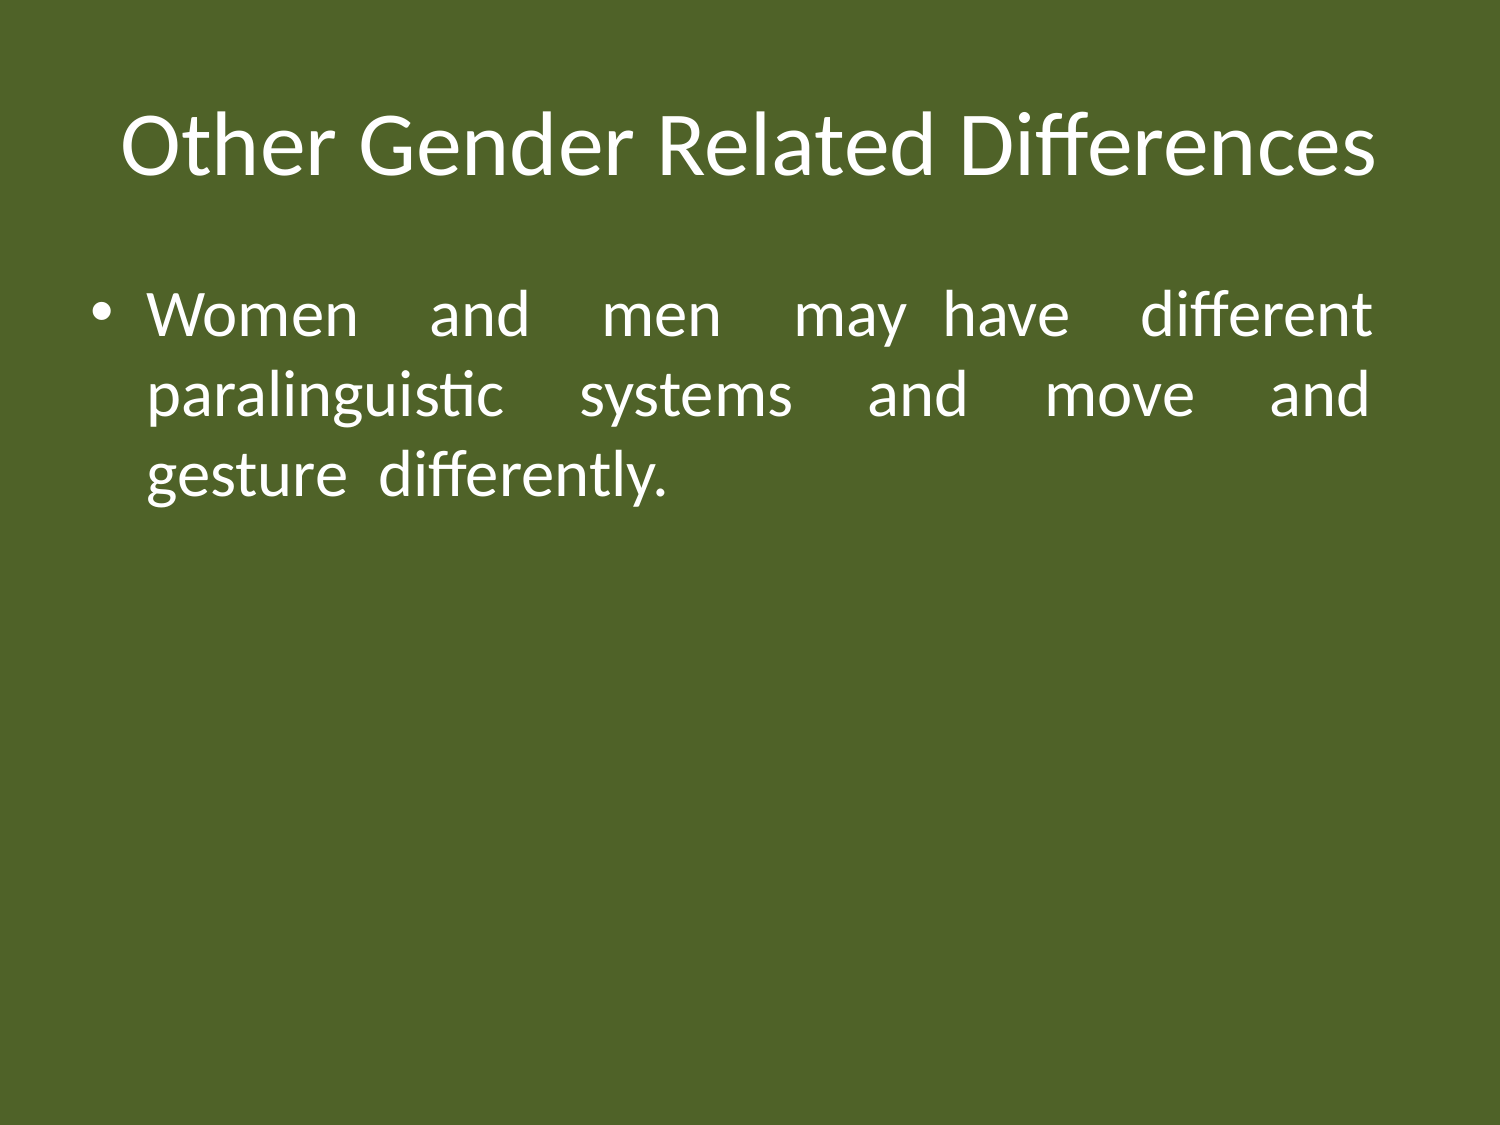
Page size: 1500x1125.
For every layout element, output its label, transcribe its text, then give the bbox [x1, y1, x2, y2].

list Women and men may have different paralinguistic systems and move and gesture differently. [75, 262, 1425, 1005]
title Other Gender Related Differences [75, 45, 1425, 233]
